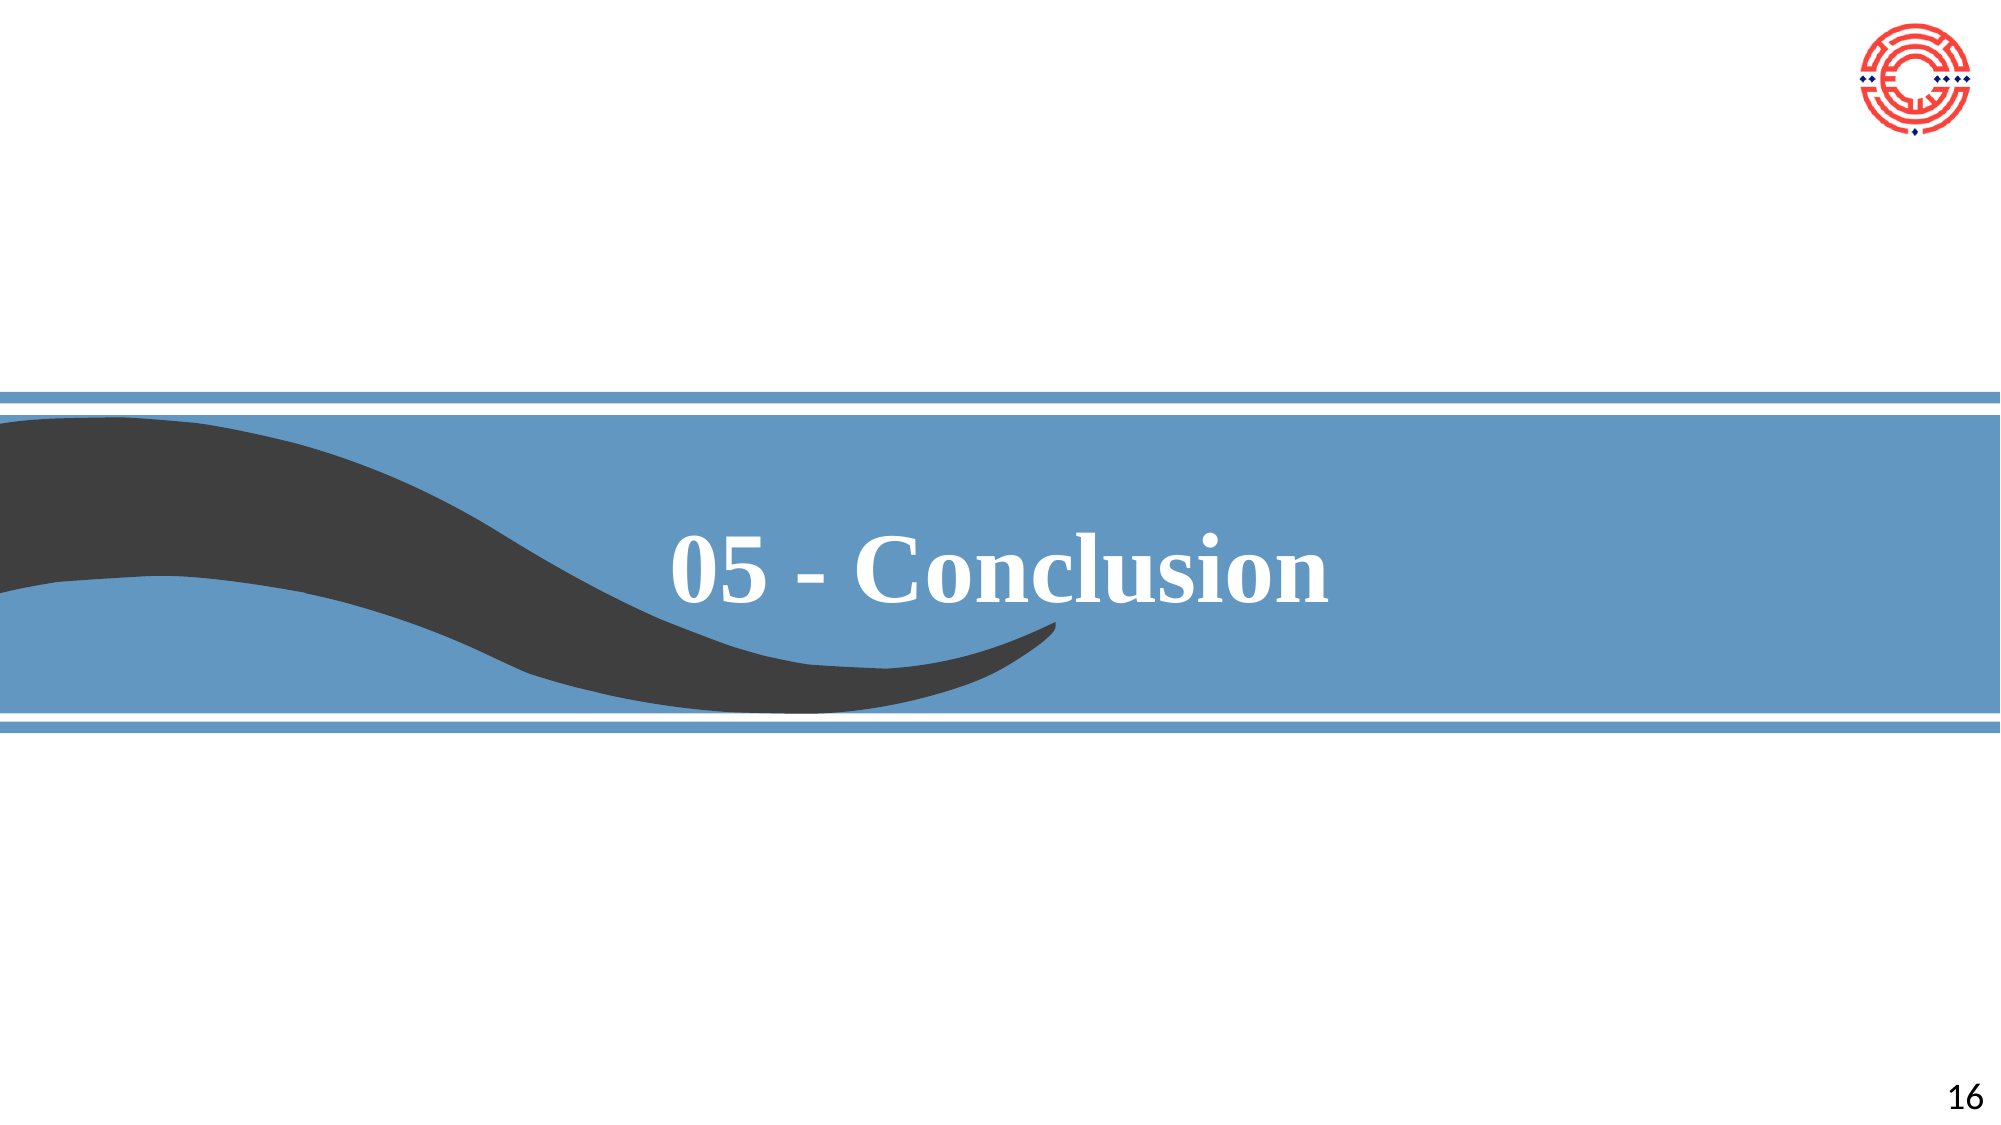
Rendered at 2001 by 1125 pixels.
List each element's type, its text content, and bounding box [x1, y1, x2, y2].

picture [1843, 19, 1982, 145]
text_box 16 [1931, 1064, 2000, 1125]
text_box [0, 391, 2000, 734]
